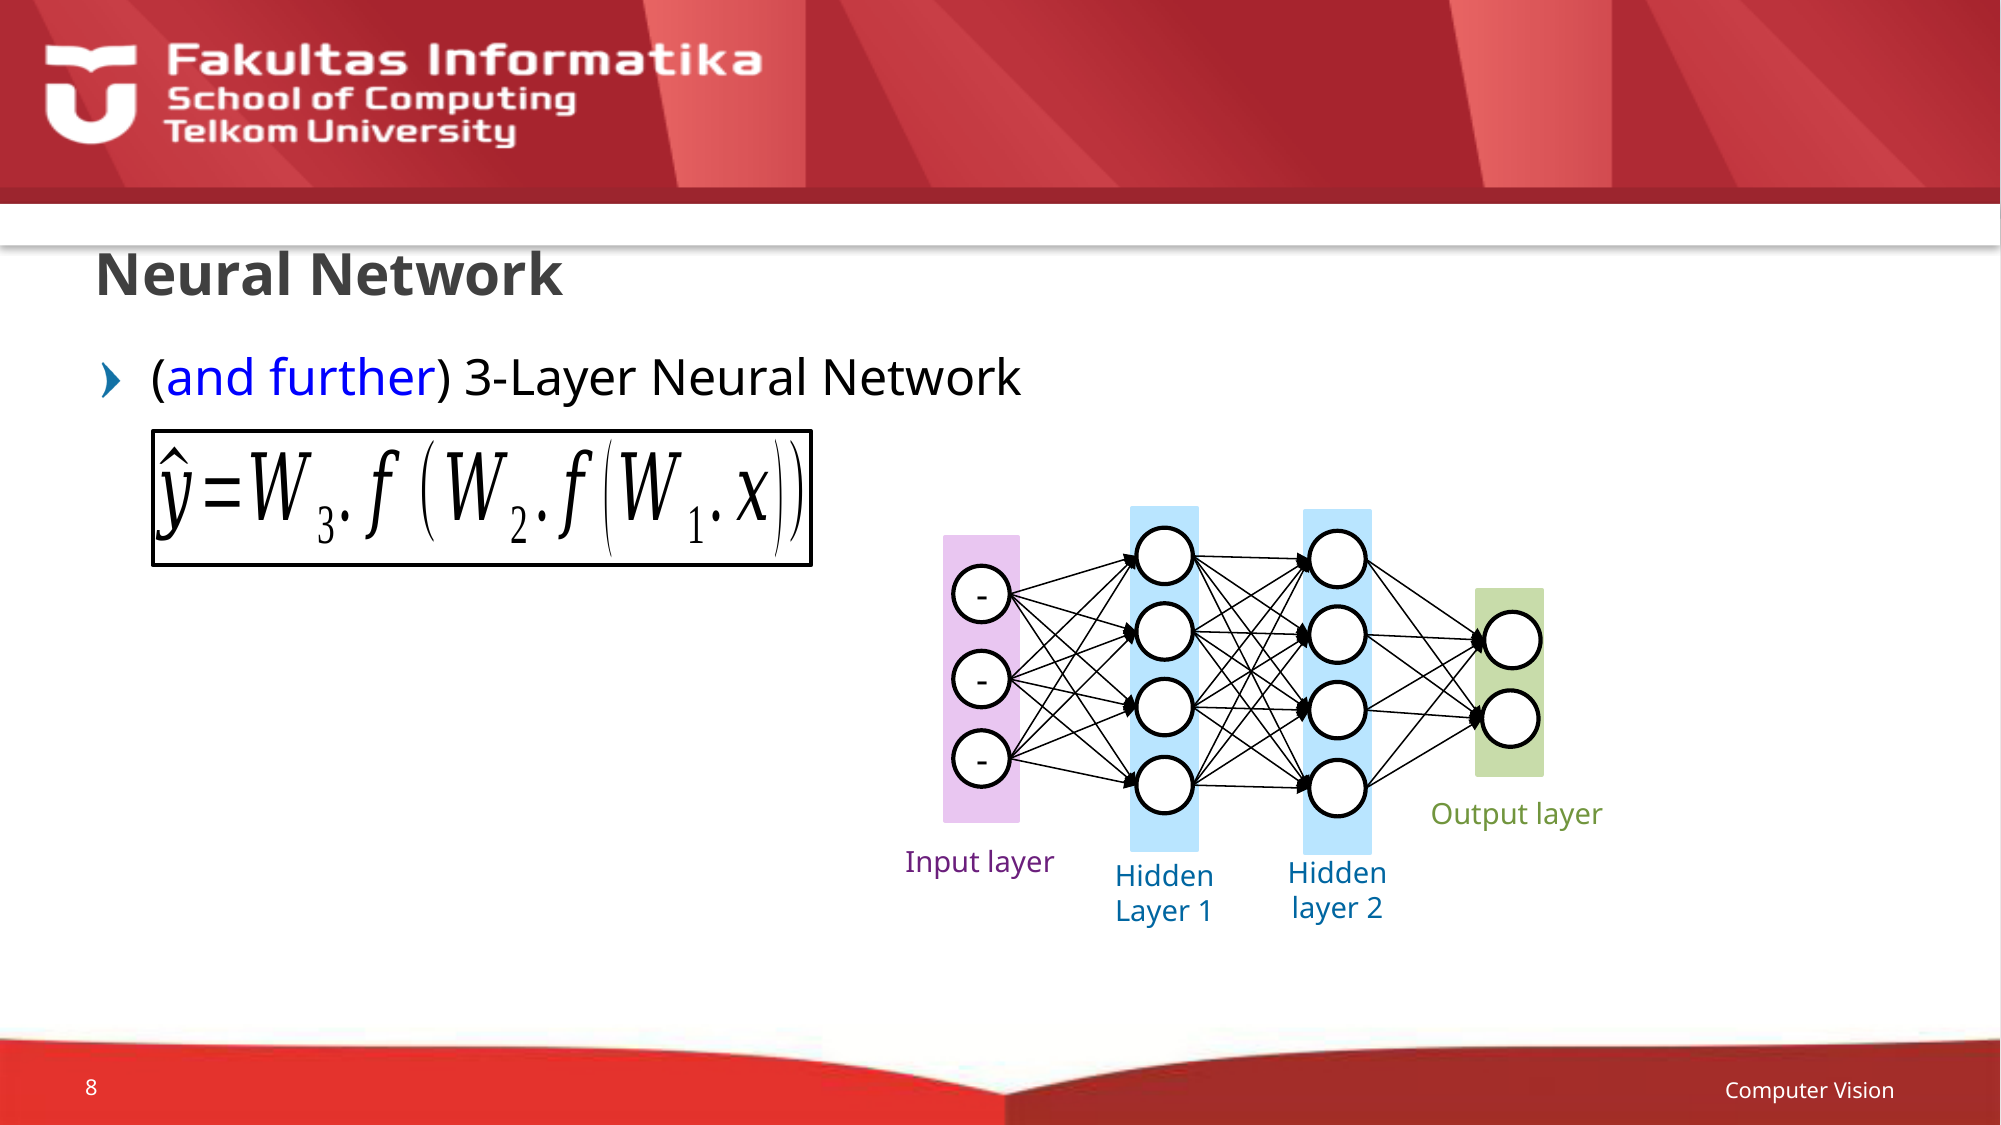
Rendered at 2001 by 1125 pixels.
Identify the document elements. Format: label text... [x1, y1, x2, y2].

list (and further) 3-Layer Neural Network [80, 329, 1902, 990]
picture [95, 351, 124, 400]
slide_number 8 [85, 1058, 164, 1119]
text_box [883, 507, 1625, 936]
title Neural Network [79, 219, 1901, 325]
picture [0, 0, 2001, 1125]
list Computer Vision [1185, 1058, 1911, 1119]
